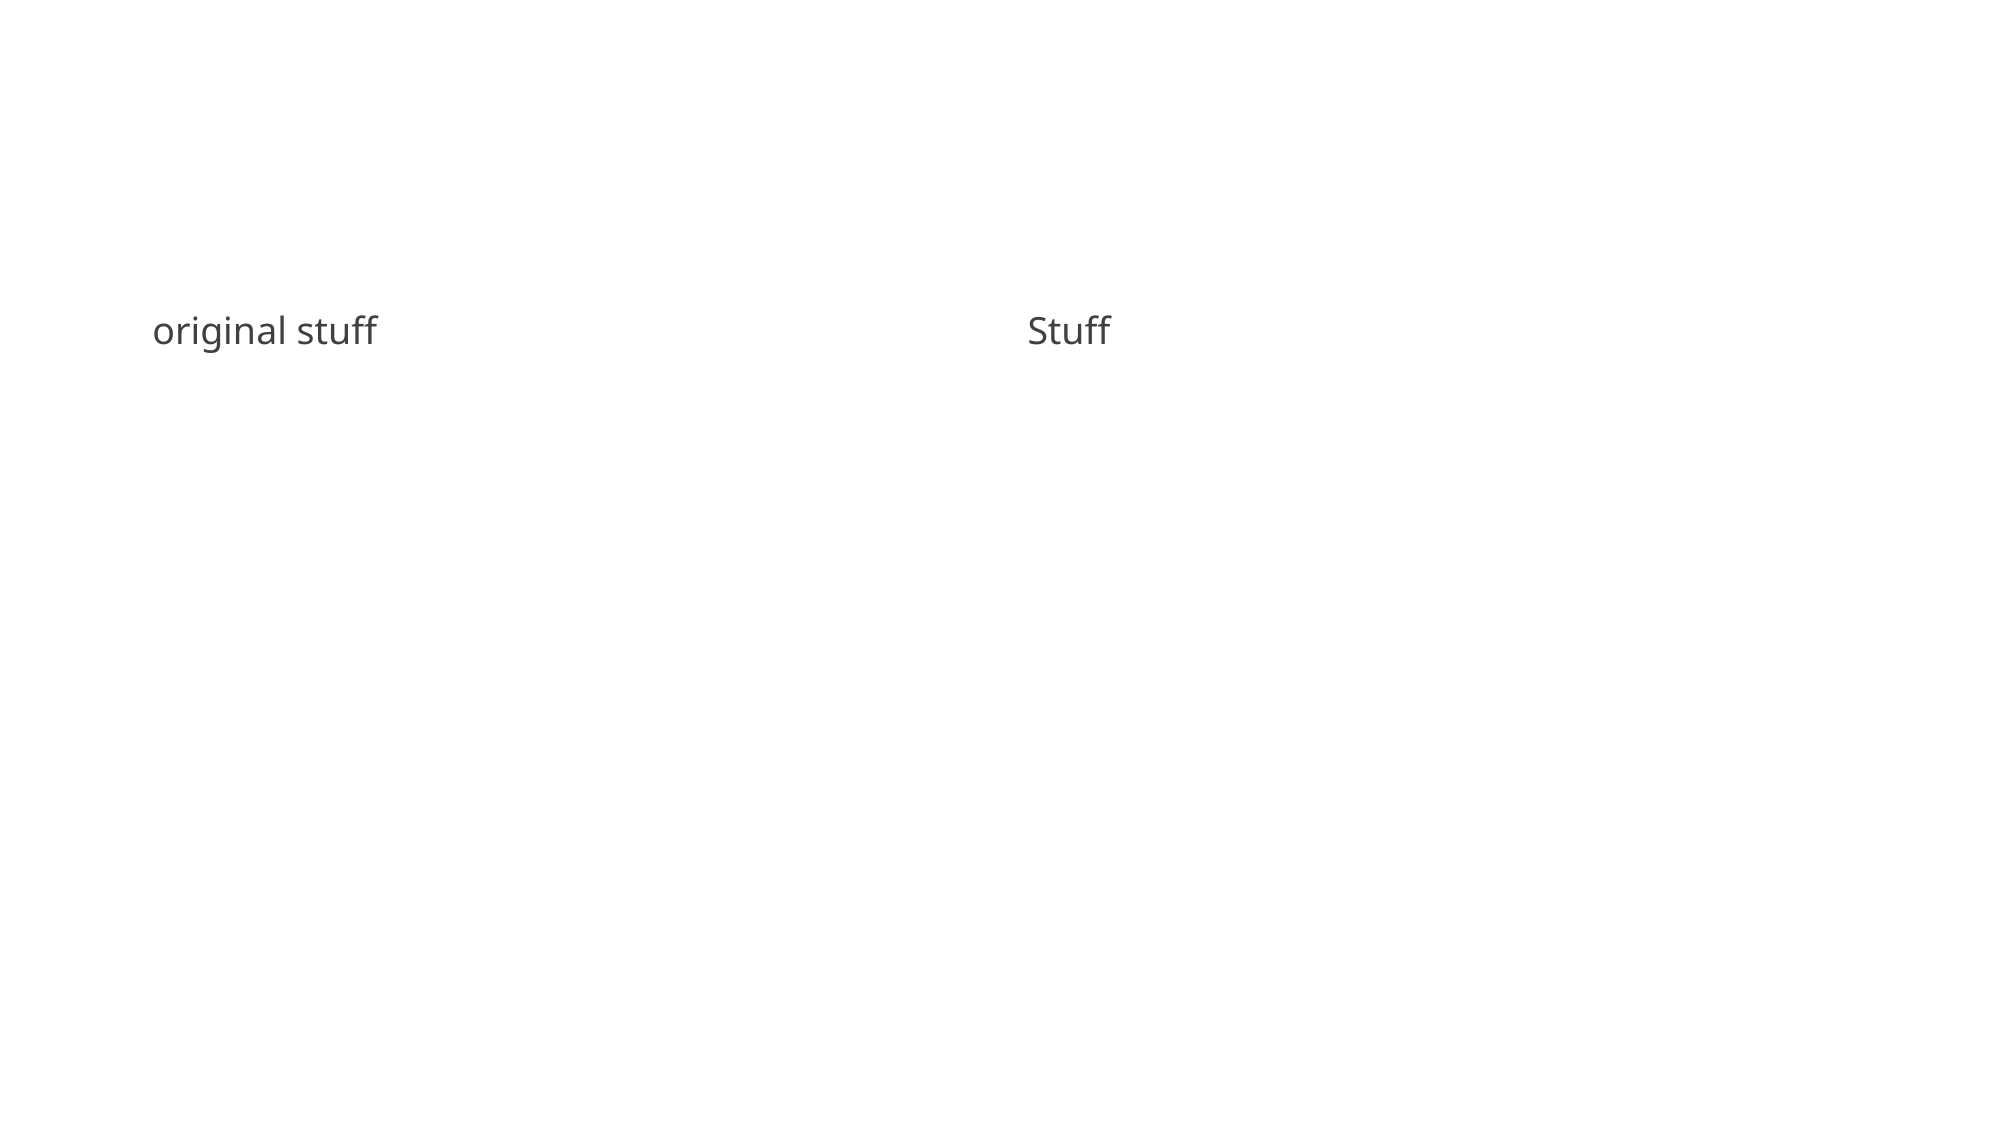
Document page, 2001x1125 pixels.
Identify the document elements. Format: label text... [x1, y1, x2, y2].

list original stuff [137, 299, 988, 1014]
list Stuff [1012, 299, 1863, 1014]
